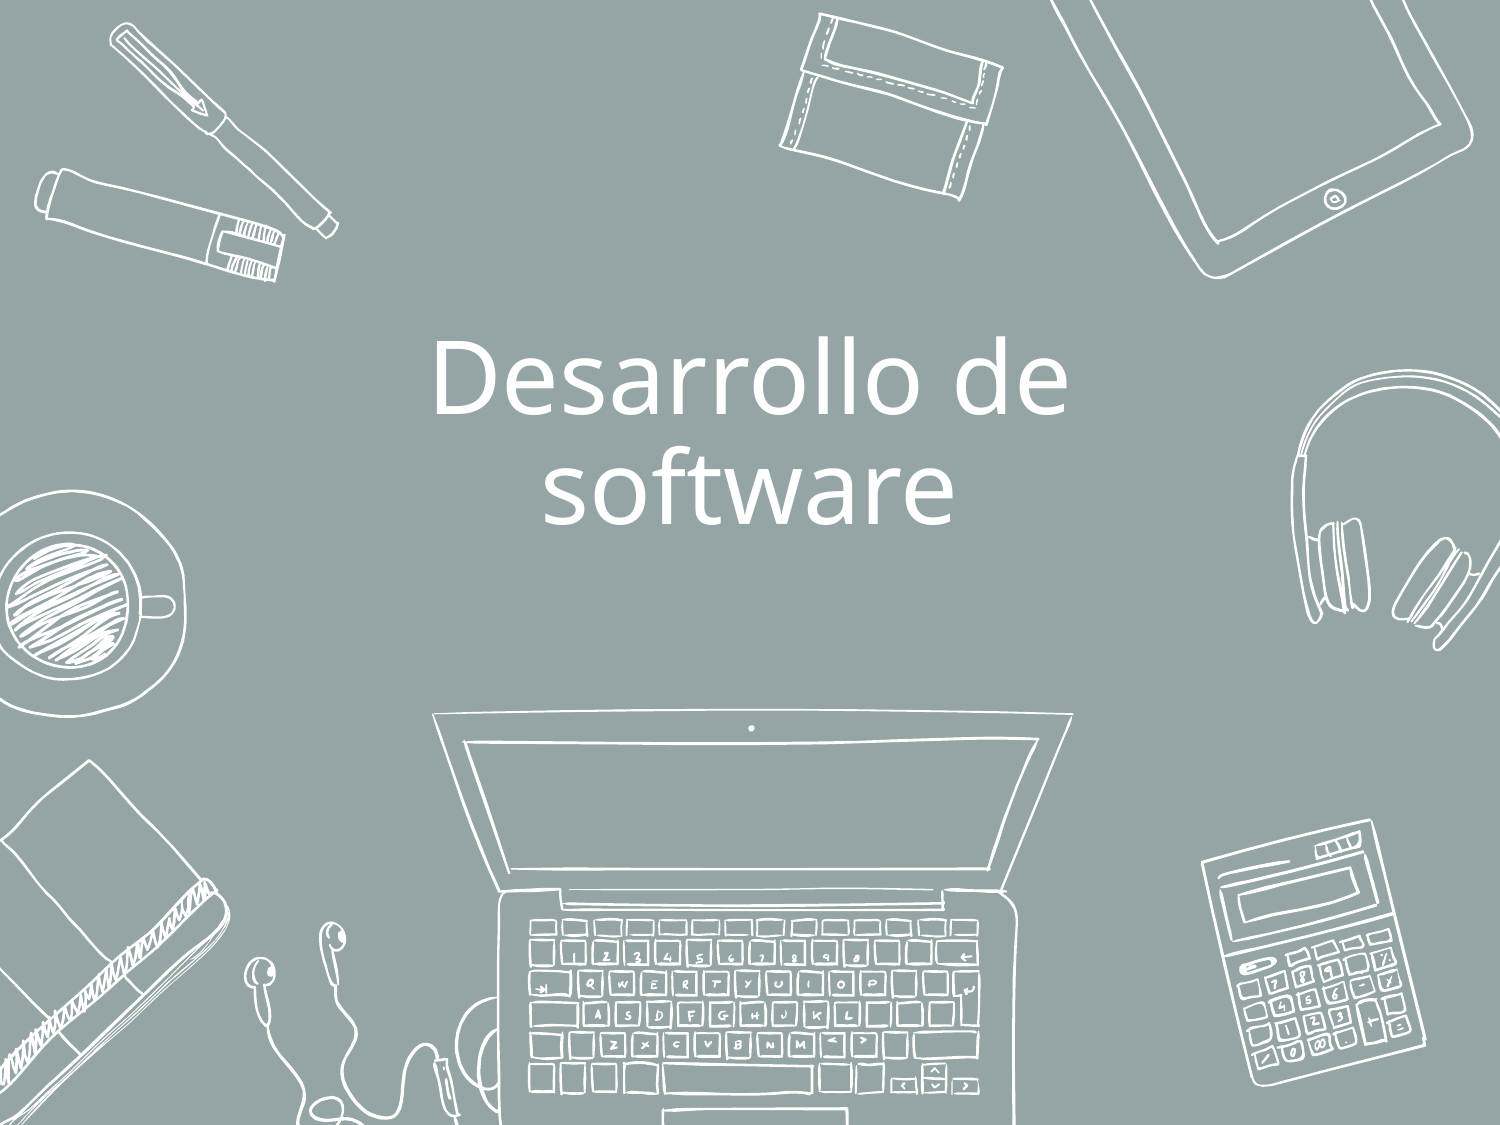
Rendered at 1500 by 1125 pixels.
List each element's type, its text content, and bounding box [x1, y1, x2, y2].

title Desarrollo de software [255, 308, 1244, 562]
